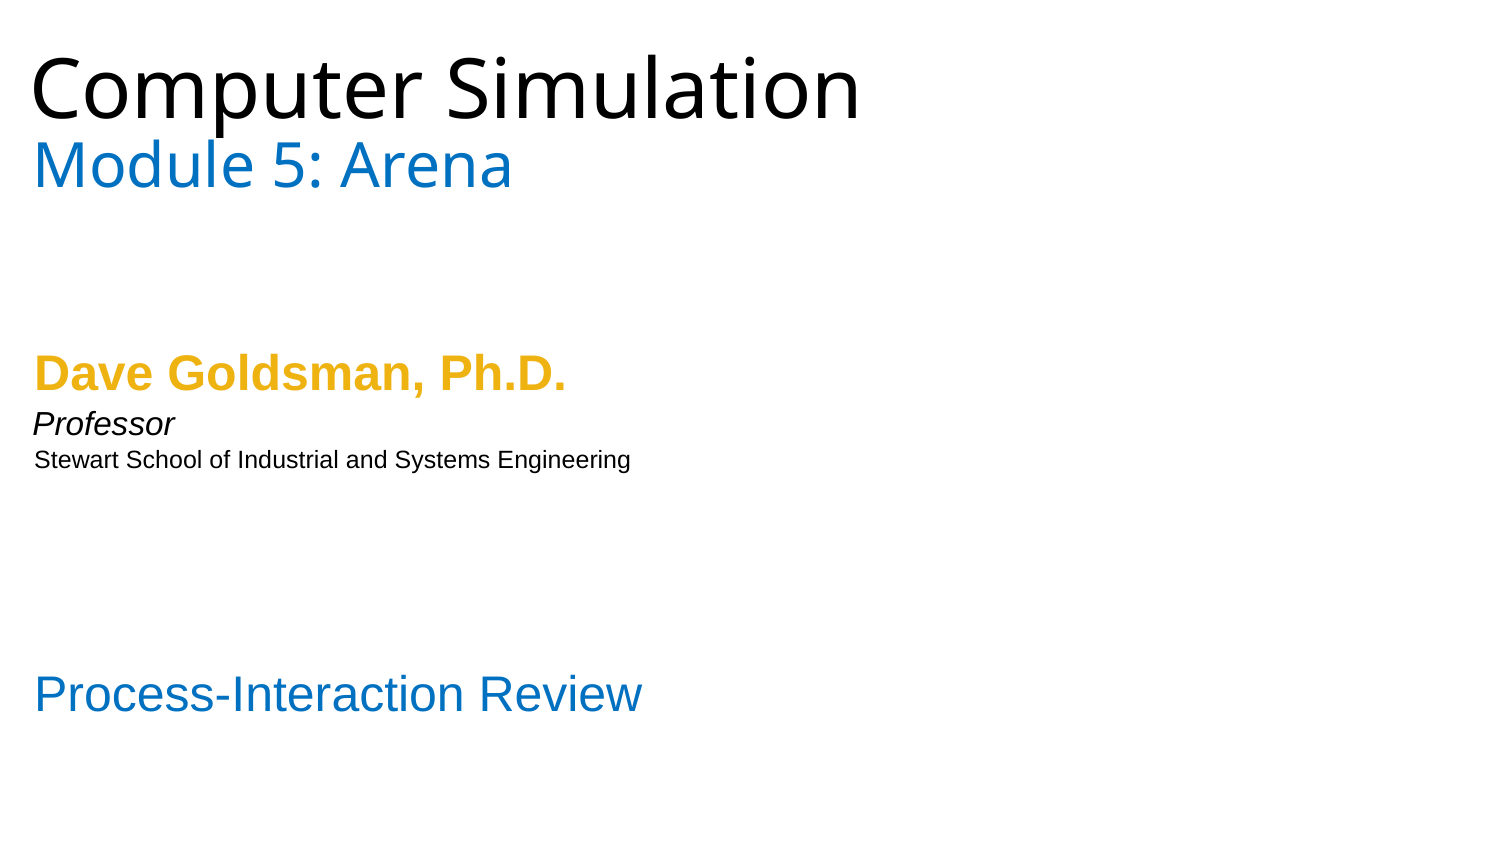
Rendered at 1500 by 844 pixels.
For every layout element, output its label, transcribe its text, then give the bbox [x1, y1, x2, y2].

text_box Computer Simulation [14, 28, 1028, 116]
text_box Professor [17, 395, 725, 437]
text_box Stewart School of Industrial and Systems Engineering [19, 436, 726, 490]
text_box Process-Interaction Review [19, 654, 726, 819]
text_box Module 5: Arena [17, 117, 1028, 286]
text_box Dave Goldsman, Ph.D. [19, 331, 726, 402]
